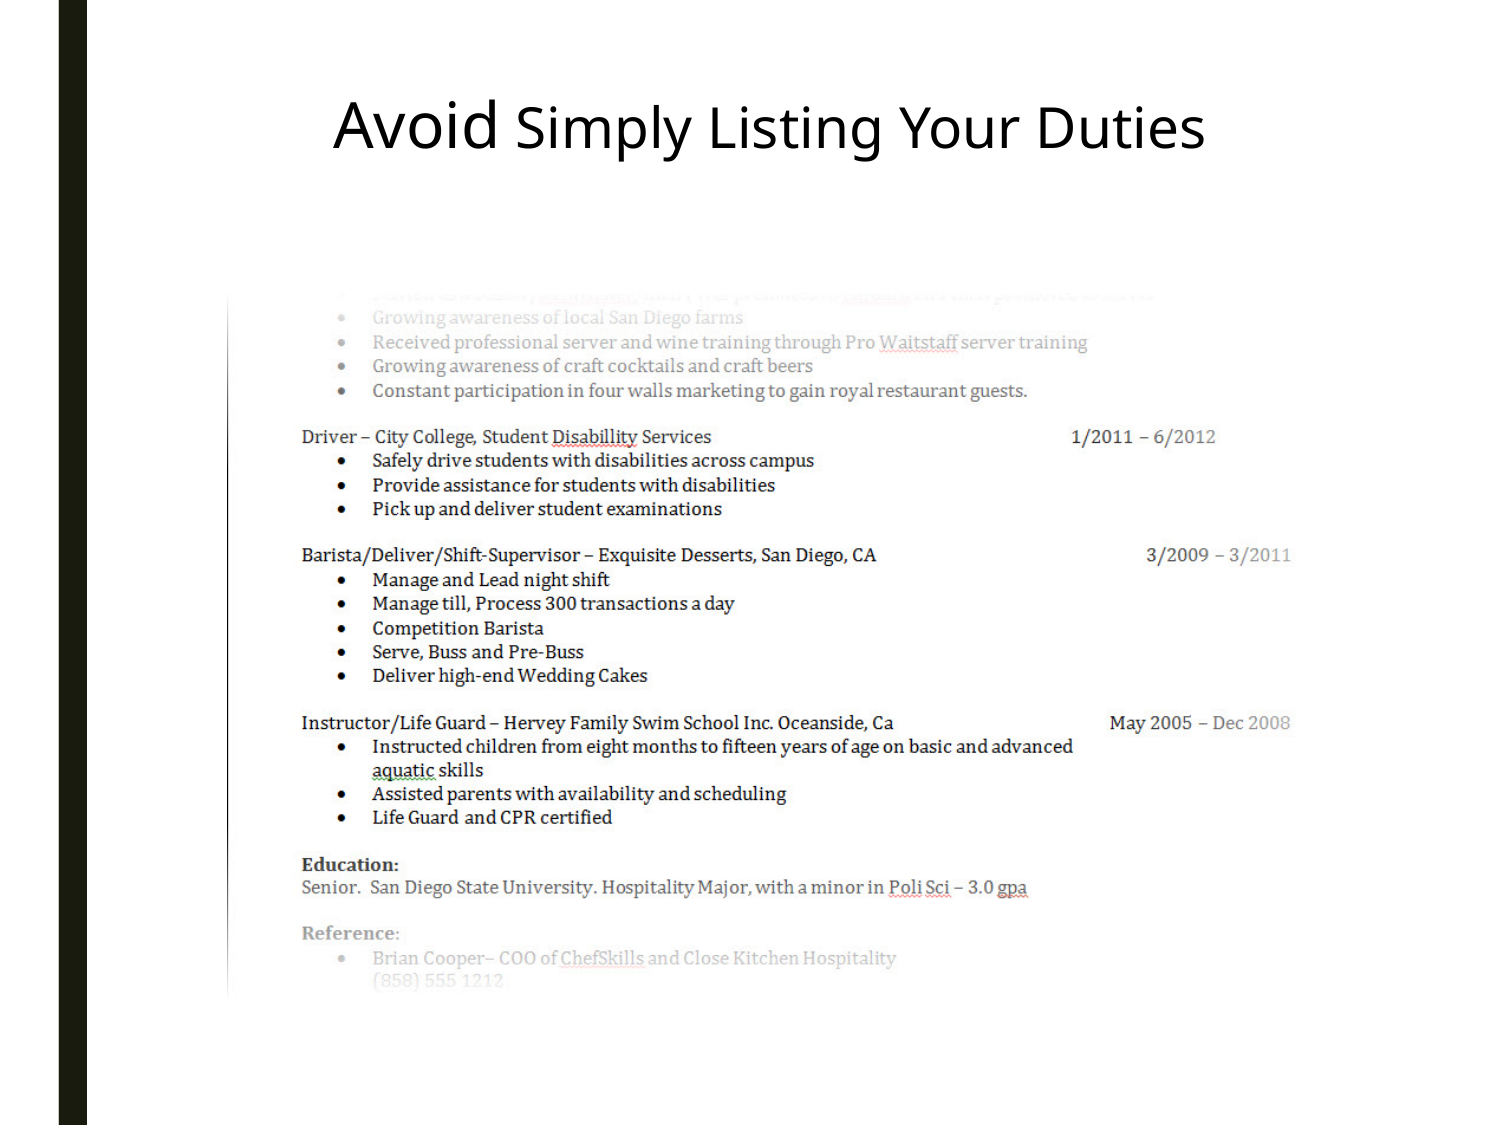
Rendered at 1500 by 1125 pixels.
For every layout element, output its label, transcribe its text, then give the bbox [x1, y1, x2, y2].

picture [227, 293, 1387, 1001]
title Avoid Simply Listing Your Duties [318, 86, 1342, 212]
